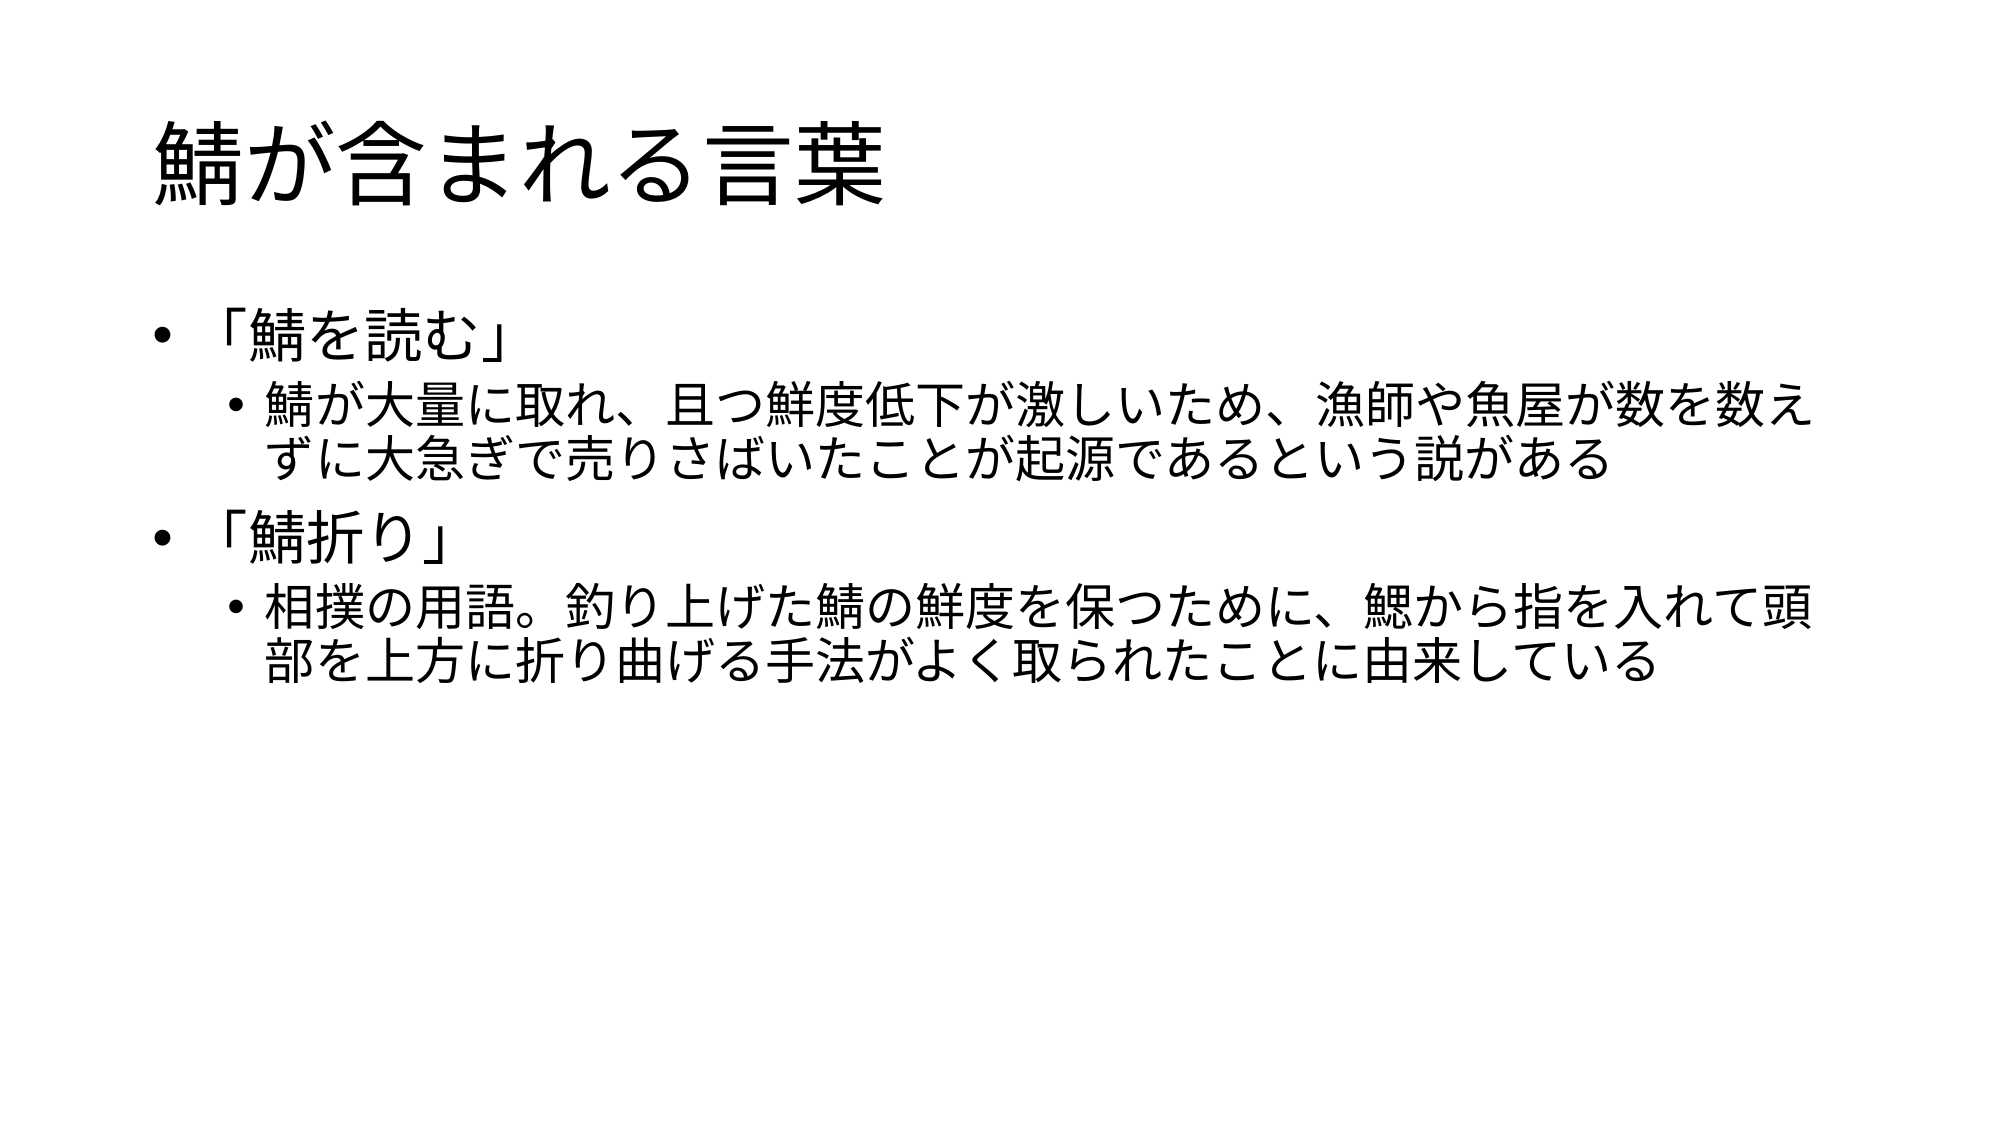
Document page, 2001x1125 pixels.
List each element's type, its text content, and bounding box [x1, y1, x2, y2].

title 鯖が含まれる言葉 [137, 59, 1863, 278]
list 「鯖を読む」 鯖が大量に取れ、且つ鮮度低下が激しいため、漁師や魚屋が数を数えずに大急ぎで売りさばいたことが起源であるという説がある 「鯖折り」 相撲の用語。釣り上げた鯖の鮮度を保つために、鰓から指を入れて頭部を上方に折り曲げる手法がよく取られたことに由来している [137, 299, 1863, 1014]
